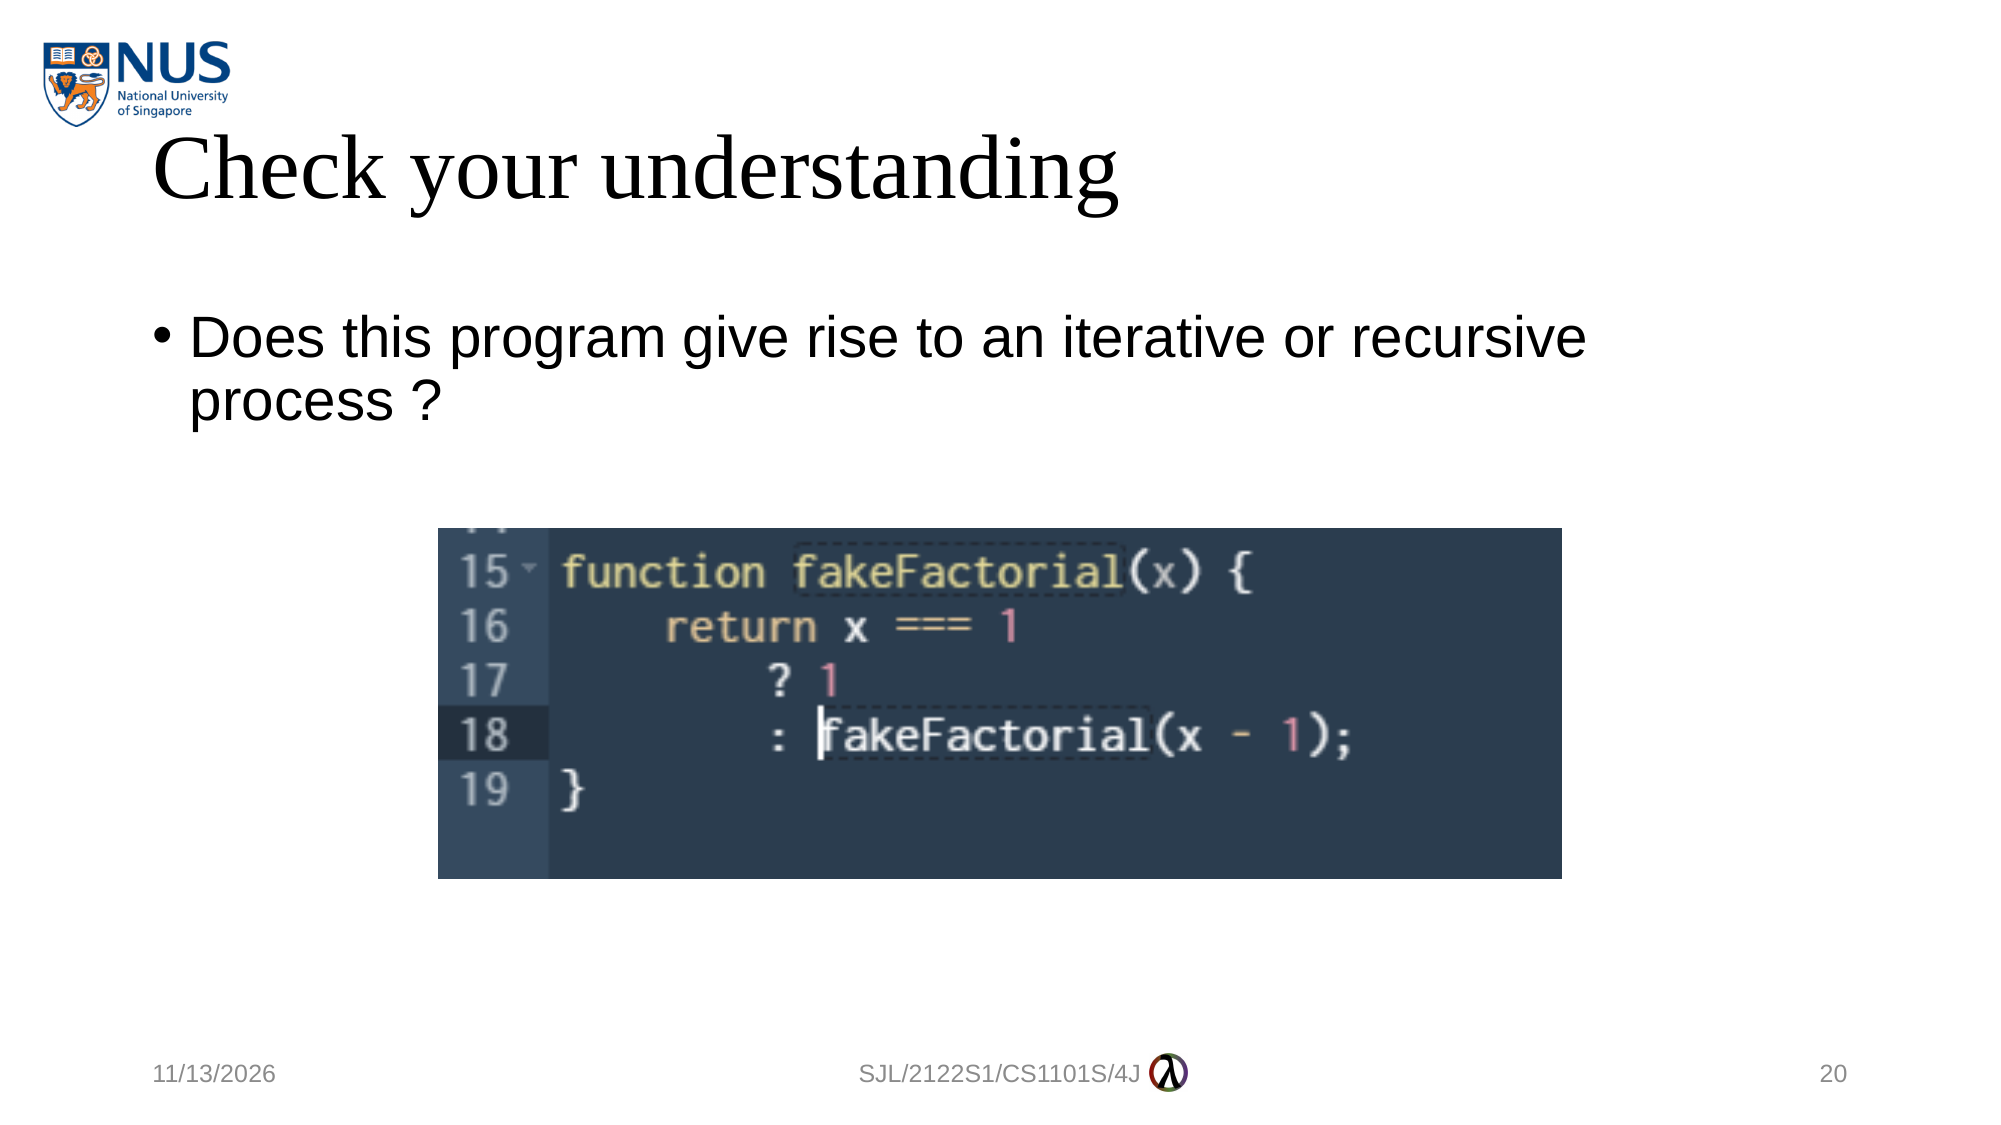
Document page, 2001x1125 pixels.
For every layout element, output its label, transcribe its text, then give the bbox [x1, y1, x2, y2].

picture [0, 14, 250, 154]
title Check your understanding [137, 59, 1863, 278]
footer SJL/2122S1/CS1101S/4J [662, 1042, 1338, 1103]
list Does this program give rise to an iterative or recursive process ? [137, 299, 1863, 1014]
slide_number 20 [1412, 1042, 1863, 1103]
picture [438, 528, 1562, 879]
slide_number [137, 1042, 588, 1103]
